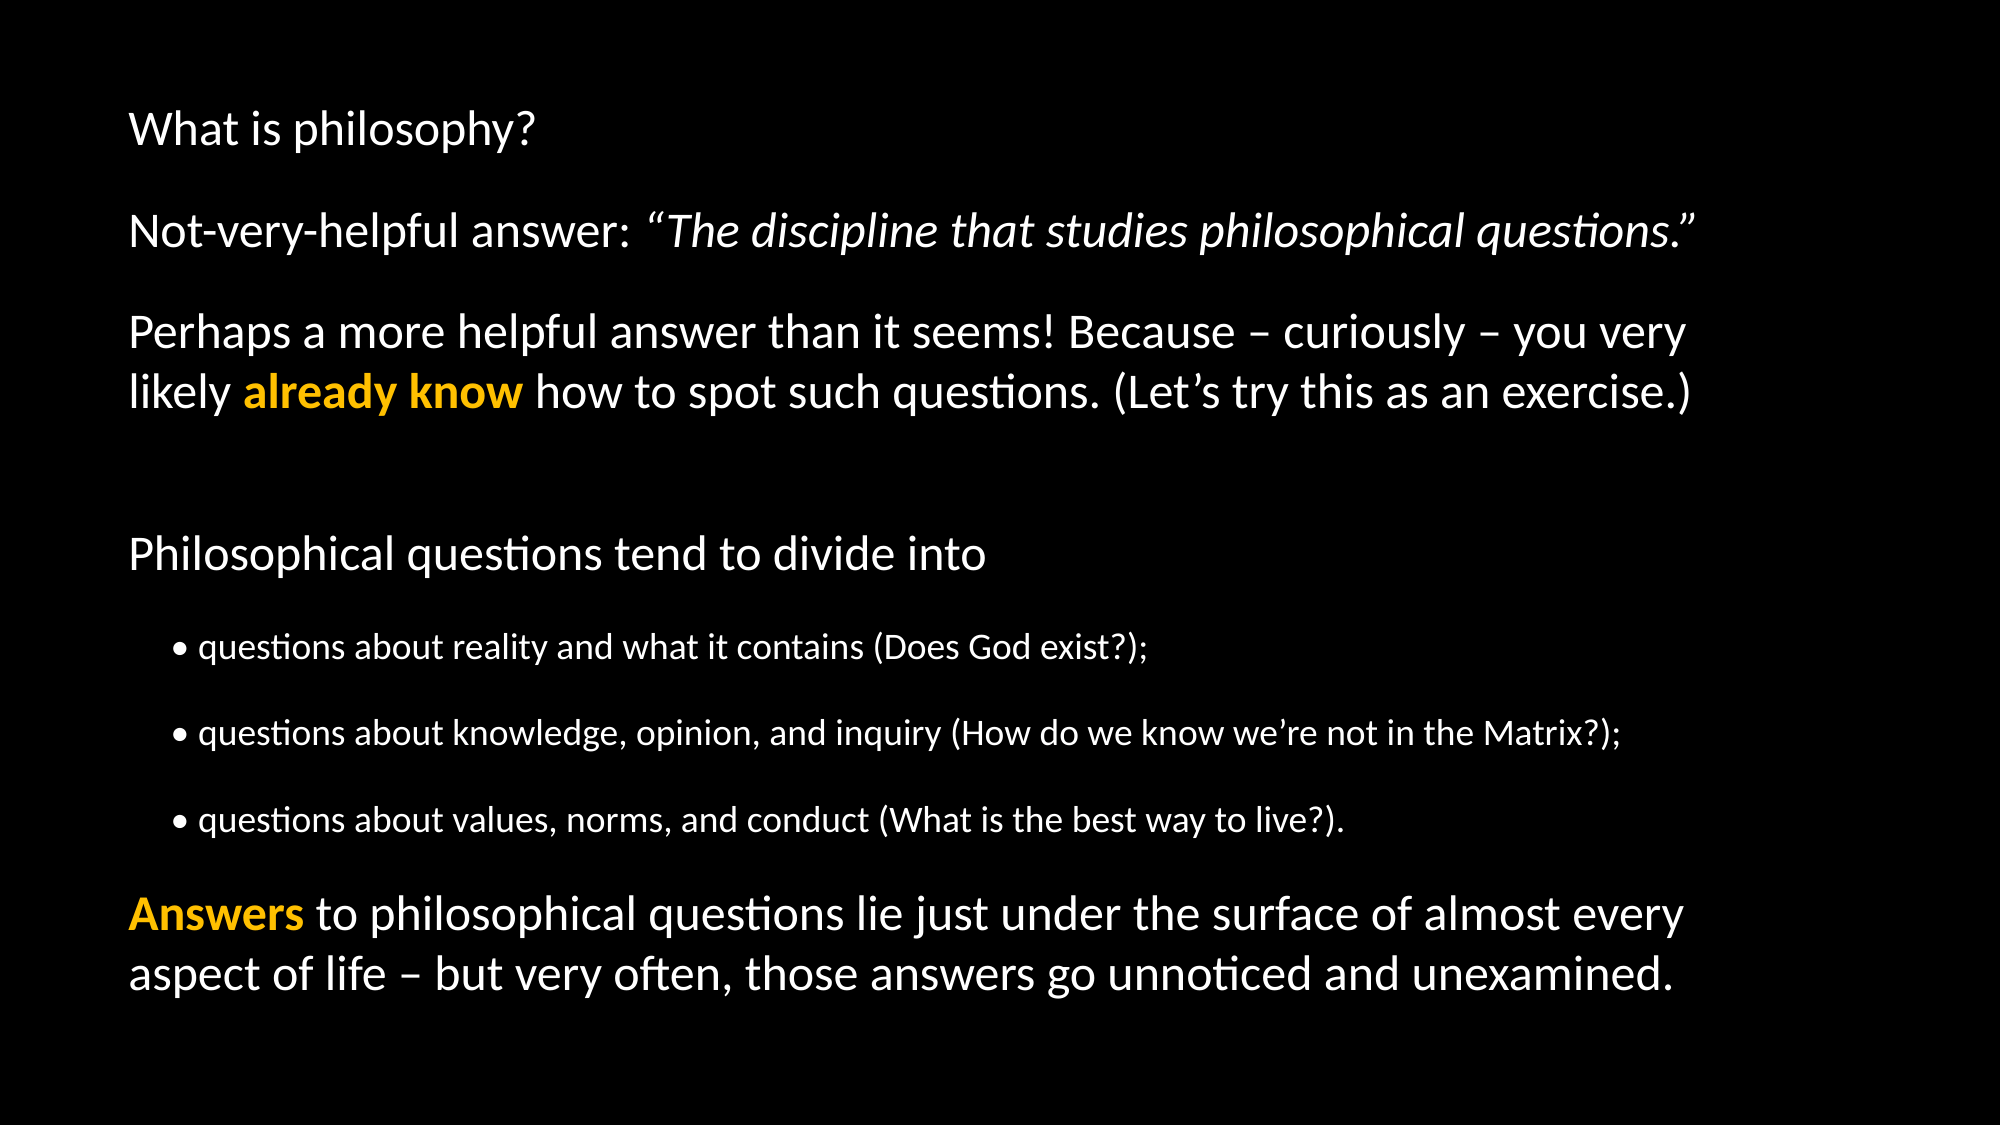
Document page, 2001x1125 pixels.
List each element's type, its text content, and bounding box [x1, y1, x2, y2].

text_box What is philosophy? [113, 88, 1770, 163]
text_box Perhaps a more helpful answer than it seems! Because – curiously – you very likely already know how to spot such questions. (Let’s try this as an exercise.) [113, 290, 1770, 426]
text_box Not-very-helpful answer: “The discipline that studies philosophical questions.” [113, 189, 1770, 265]
text_box • questions about reality and what it contains (Does God exist?); [113, 614, 1770, 675]
text_box Answers to philosophical questions lie just under the surface of almost every aspect of life – but very often, those answers go unnoticed and unexamined. [113, 873, 1770, 1009]
text_box • questions about values, norms, and conduct (What is the best way to live?). [113, 787, 1770, 847]
text_box • questions about knowledge, opinion, and inquiry (How do we know we’re not in the Matrix?); [113, 701, 1770, 761]
text_box Philosophical questions tend to divide into [113, 513, 1770, 589]
